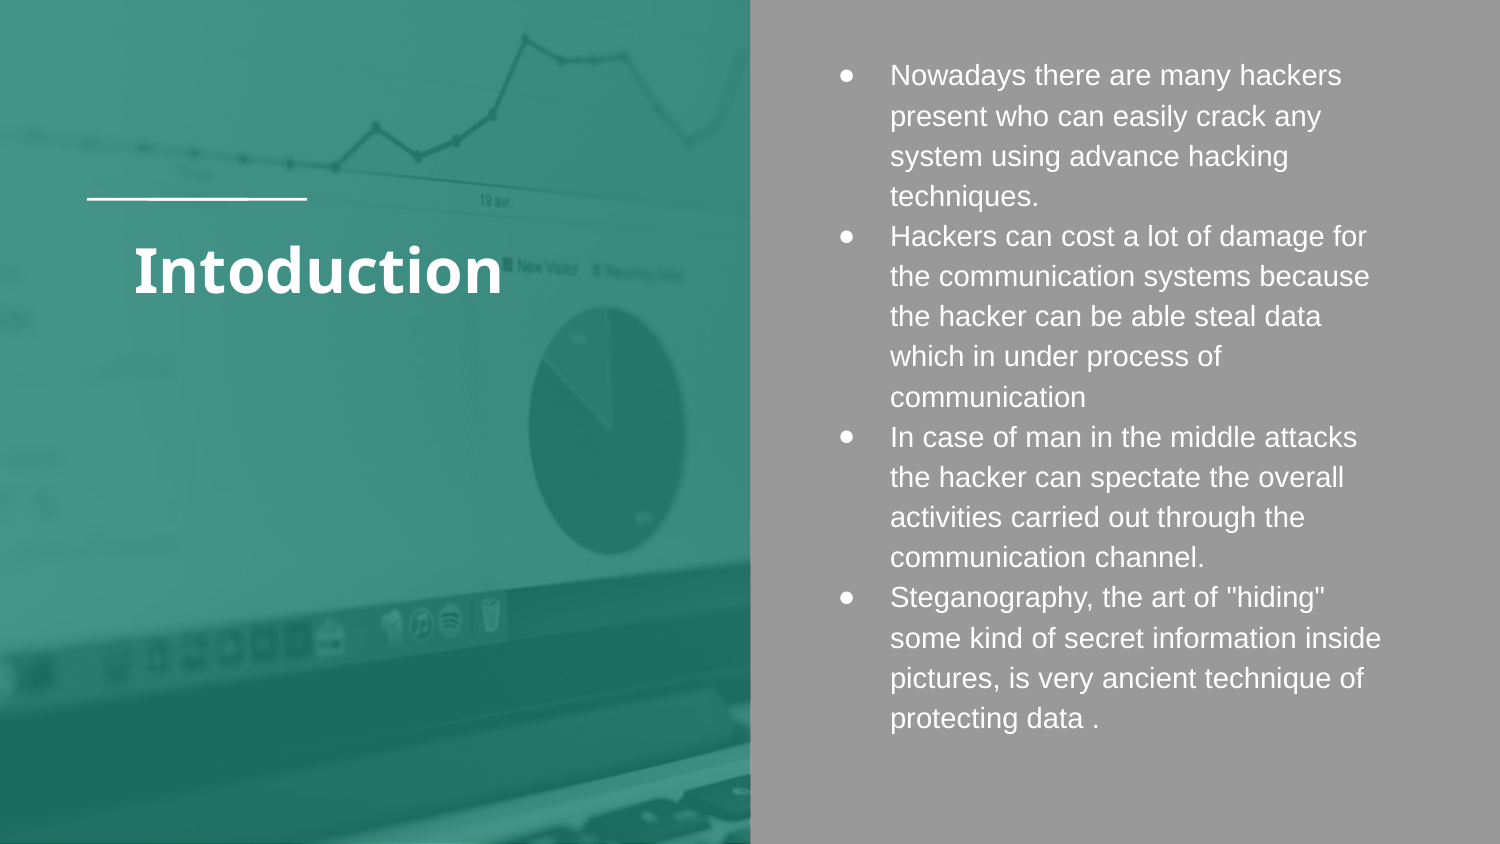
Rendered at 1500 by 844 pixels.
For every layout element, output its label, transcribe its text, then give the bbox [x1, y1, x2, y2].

title Intoduction [119, 216, 662, 494]
list Nowadays there are many hackers present who can easily crack any system using advance hacking techniques. Hackers can cost a lot of damage for the communication systems because the hacker can be able steal data which in under process of communication In case of man in the middle attacks the hacker can spectate the overall activities carried out through the communication channel. Steganography, the art of "hiding" some kind of secret information inside pictures, is very ancient technique of protecting data . [799, 36, 1403, 797]
